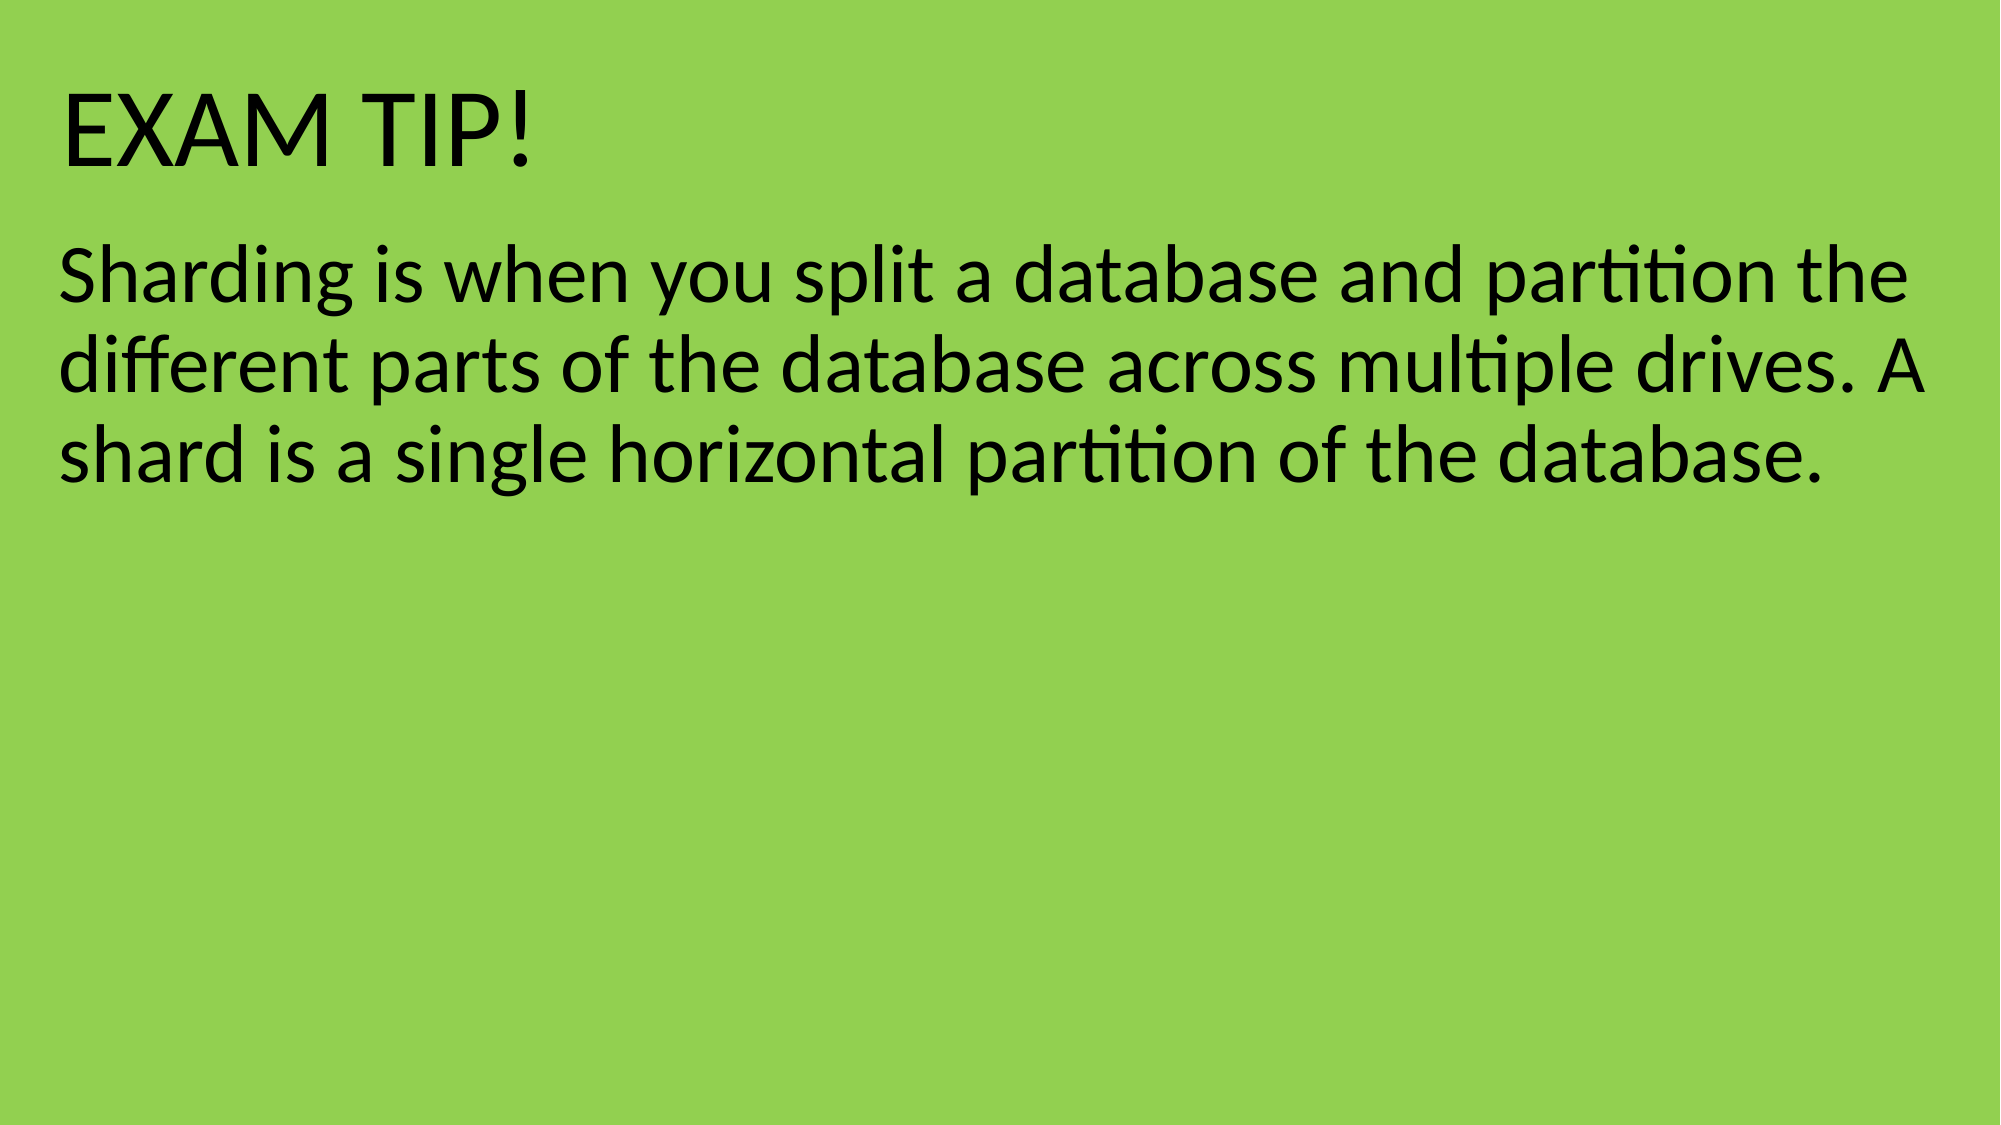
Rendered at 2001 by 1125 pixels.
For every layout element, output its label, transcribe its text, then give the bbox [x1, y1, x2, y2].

list Sharding is when you split a database and partition the different parts of the database across multiple drives. A shard is a single horizontal partition of the database. [43, 223, 1956, 995]
